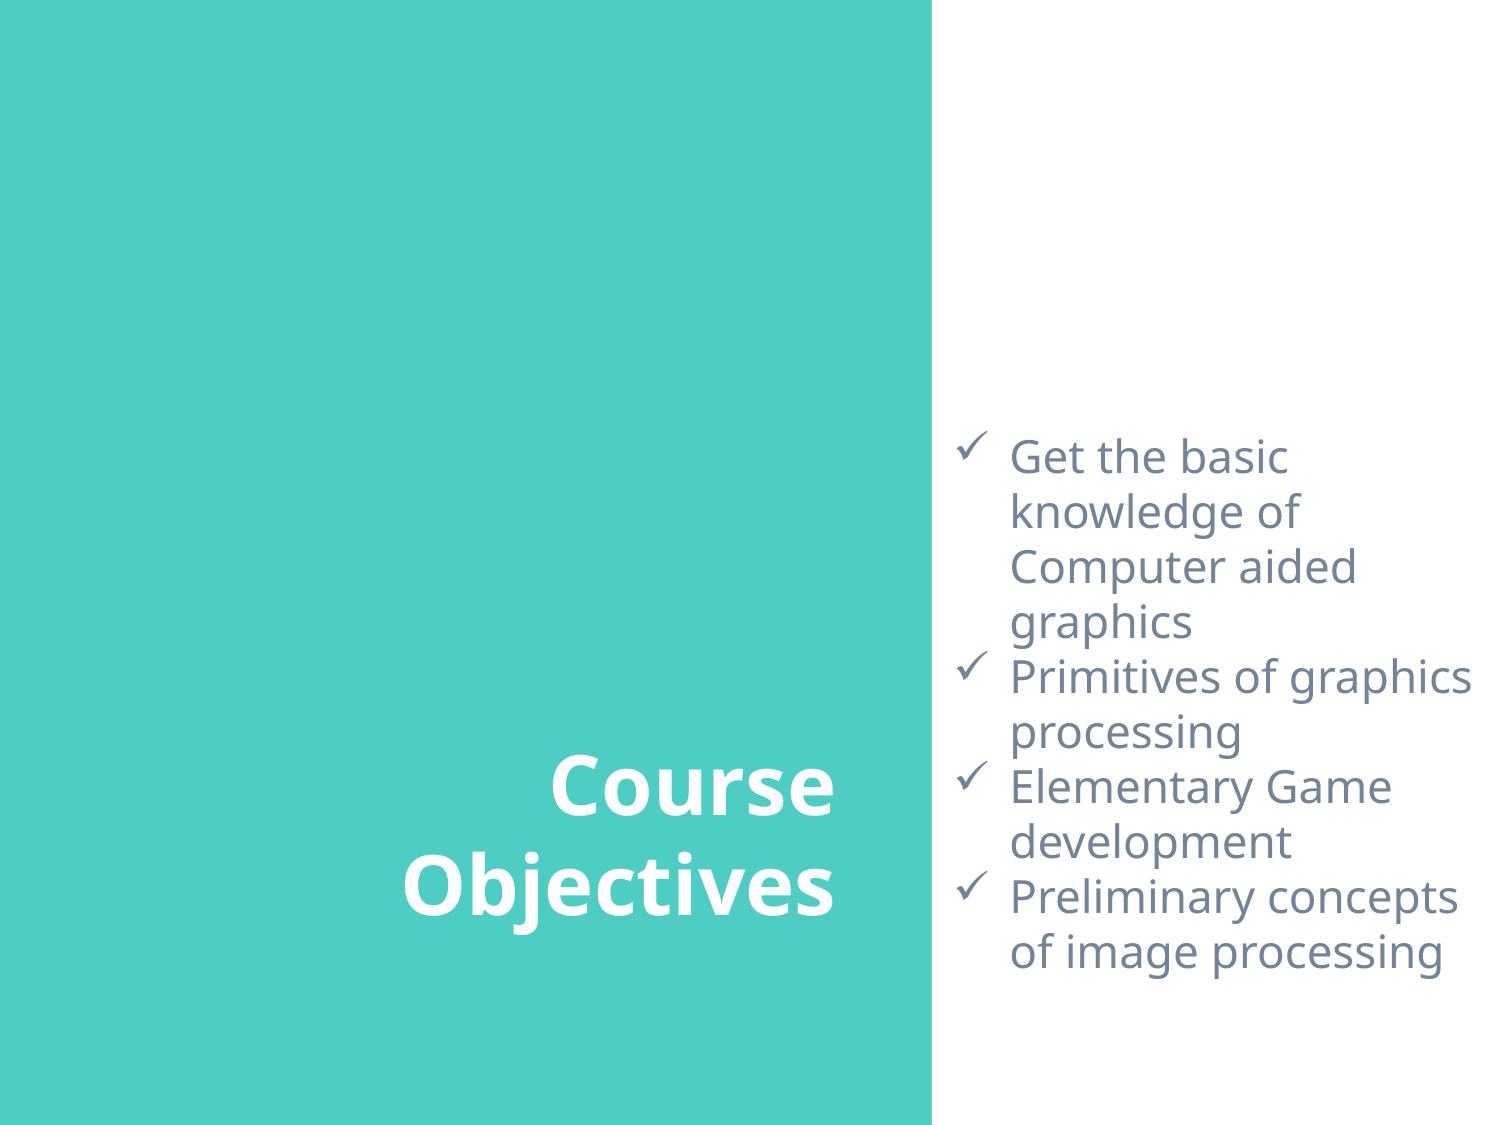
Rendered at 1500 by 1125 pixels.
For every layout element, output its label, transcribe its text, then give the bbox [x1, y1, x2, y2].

subtitle Get the basic knowledge of Computer aided graphics Primitives of graphics processing Elementary Game development Preliminary concepts of image processing [938, 0, 1500, 993]
title Course Objectives [112, 633, 852, 948]
